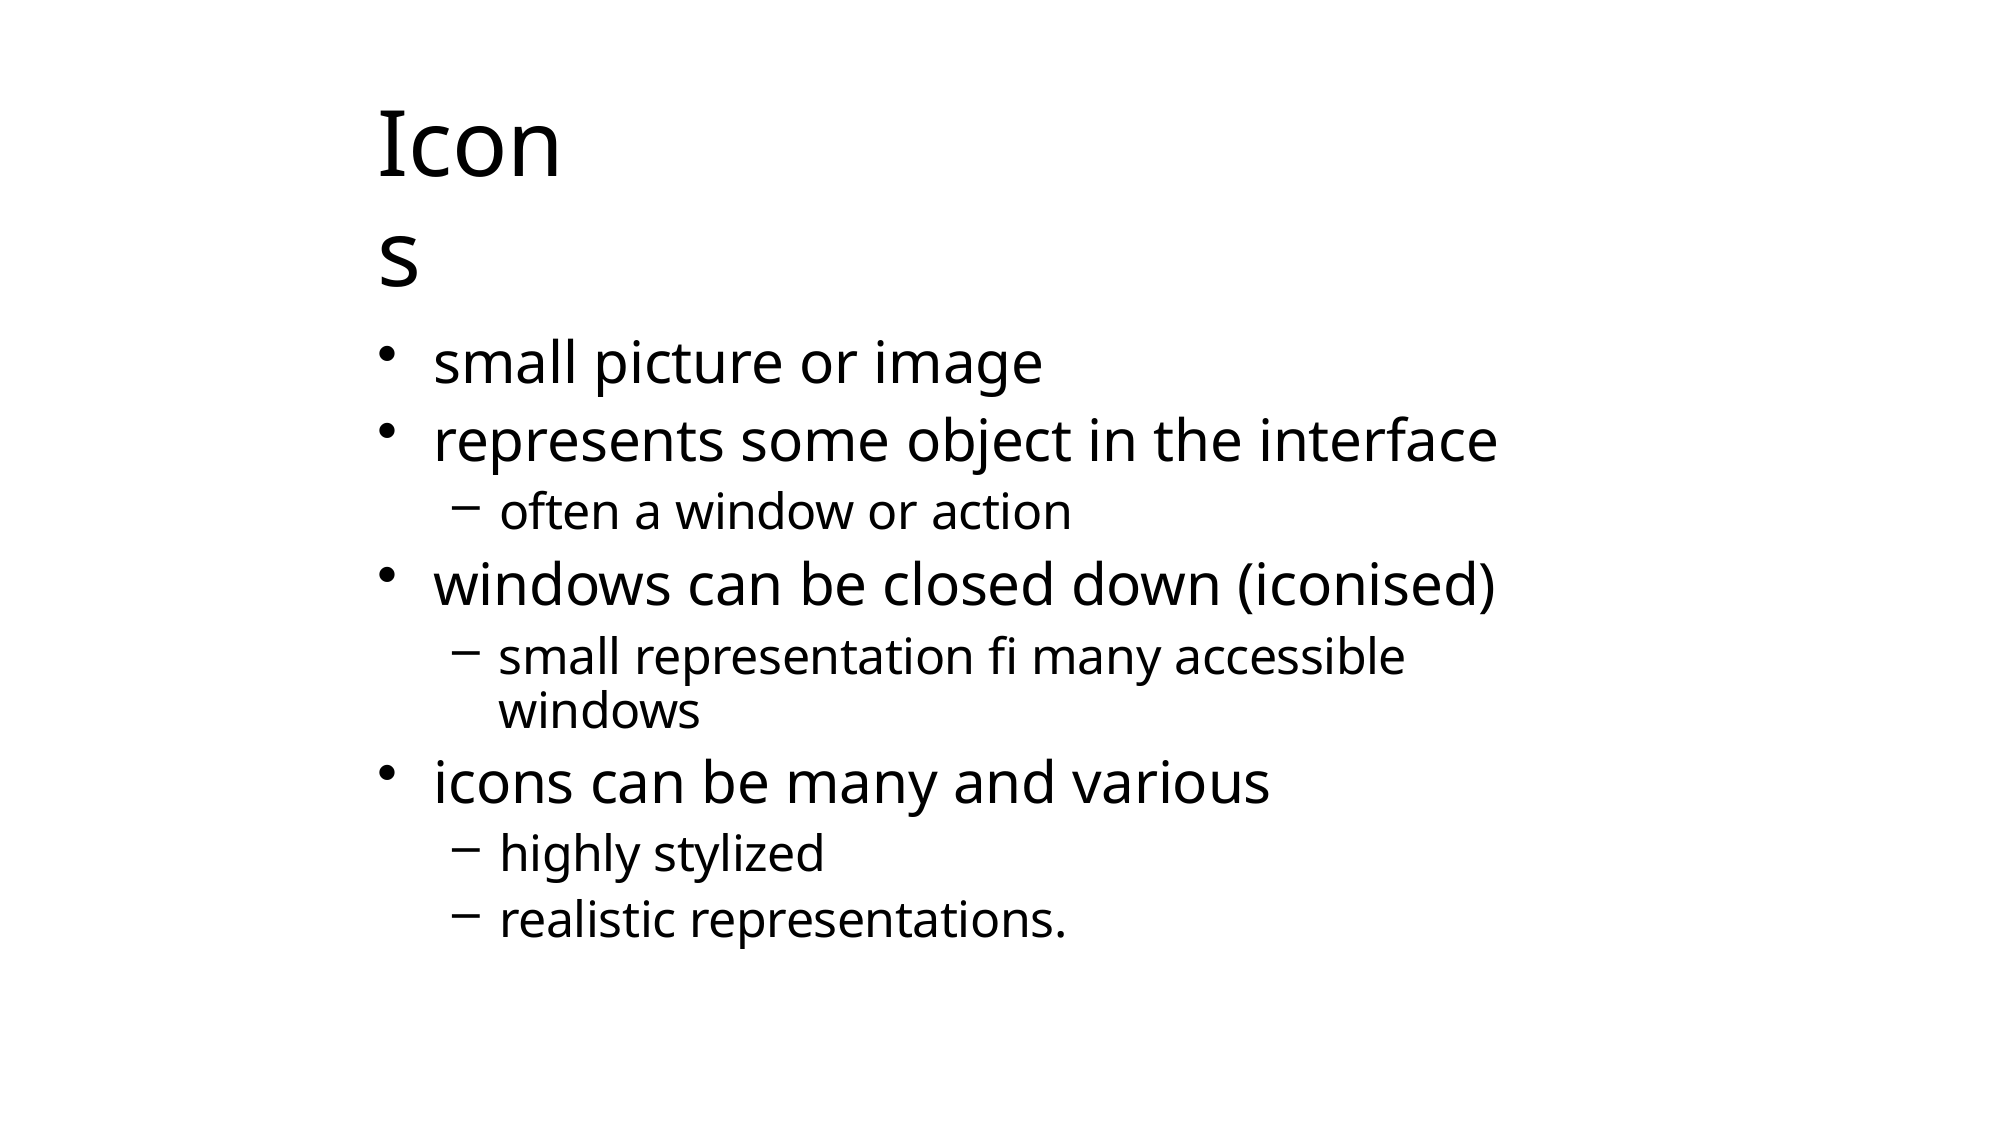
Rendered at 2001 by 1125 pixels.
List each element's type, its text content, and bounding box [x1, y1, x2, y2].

title Icons [375, 82, 575, 305]
text_box small picture or image represents some object in the interface often a window or action windows can be closed down (iconised) small representation ﬁ many accessible windows icons can be many and various highly stylized realistic representations. [375, 316, 1589, 948]
